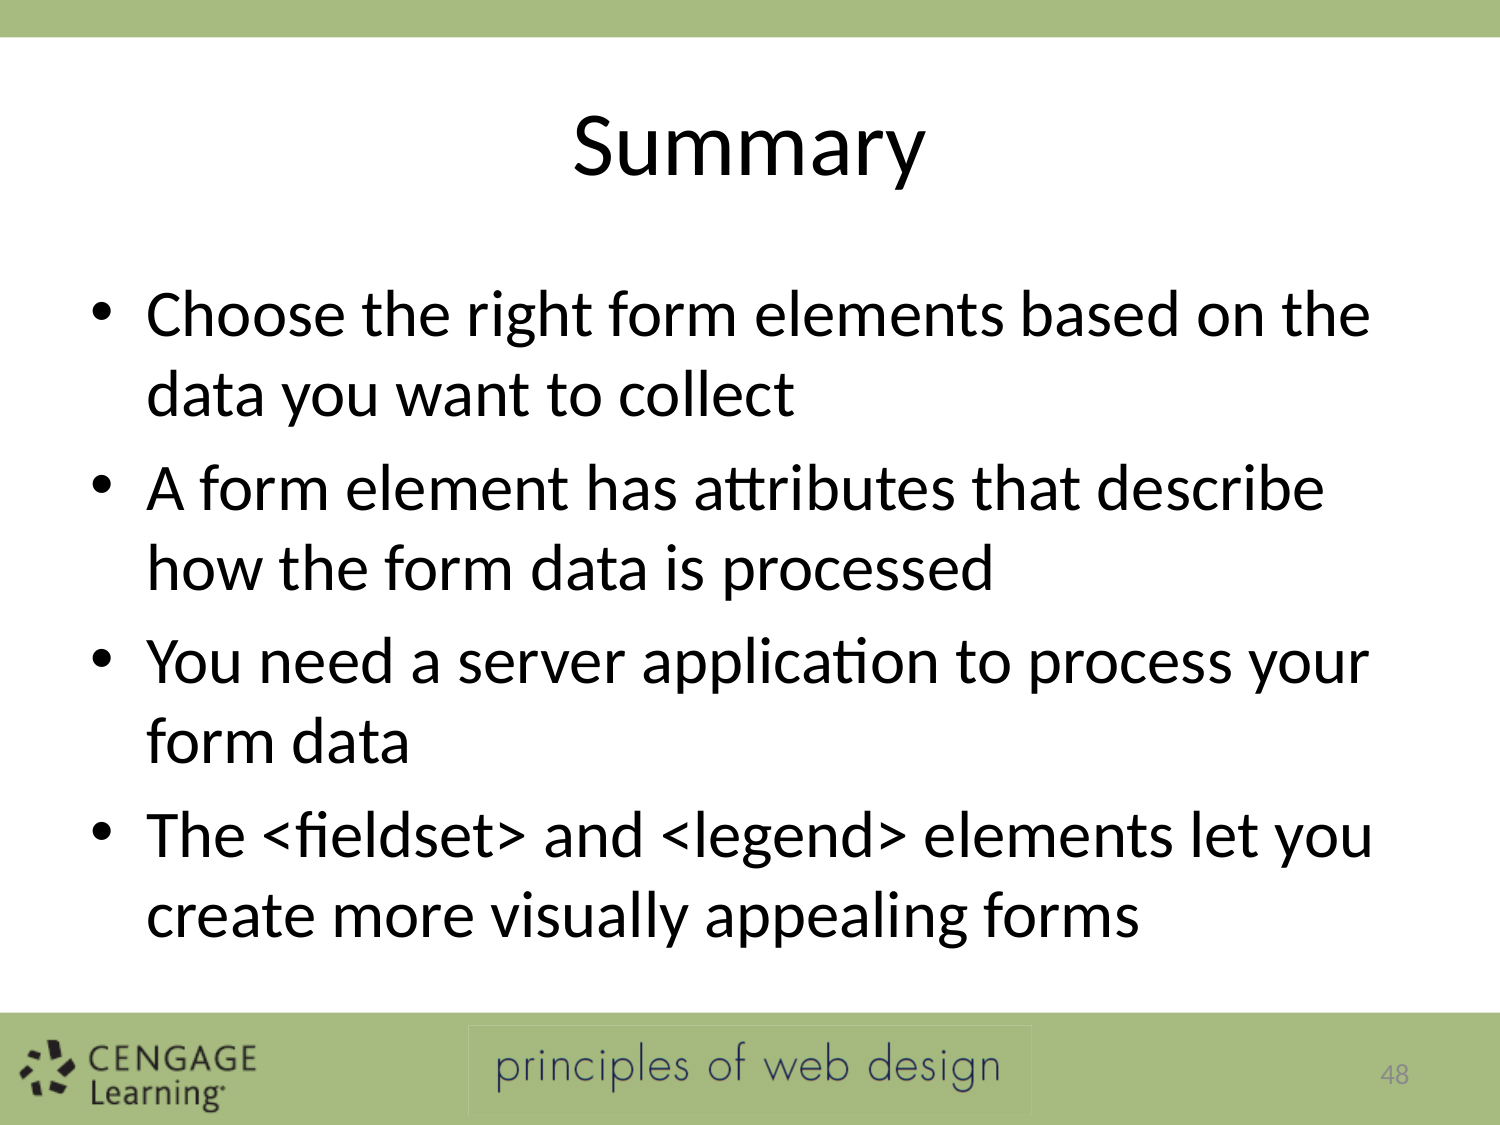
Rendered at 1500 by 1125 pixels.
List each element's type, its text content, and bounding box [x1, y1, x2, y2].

picture [0, 1023, 290, 1125]
slide_number 48 [1074, 1042, 1425, 1103]
picture [469, 1026, 1031, 1115]
list Choose the right form elements based on the data you want to collect A form element has attributes that describe how the form data is processed You need a server application to process your form data The <fieldset> and <legend> elements let you create more visually appealing forms [75, 262, 1425, 1005]
title Summary [75, 45, 1425, 233]
